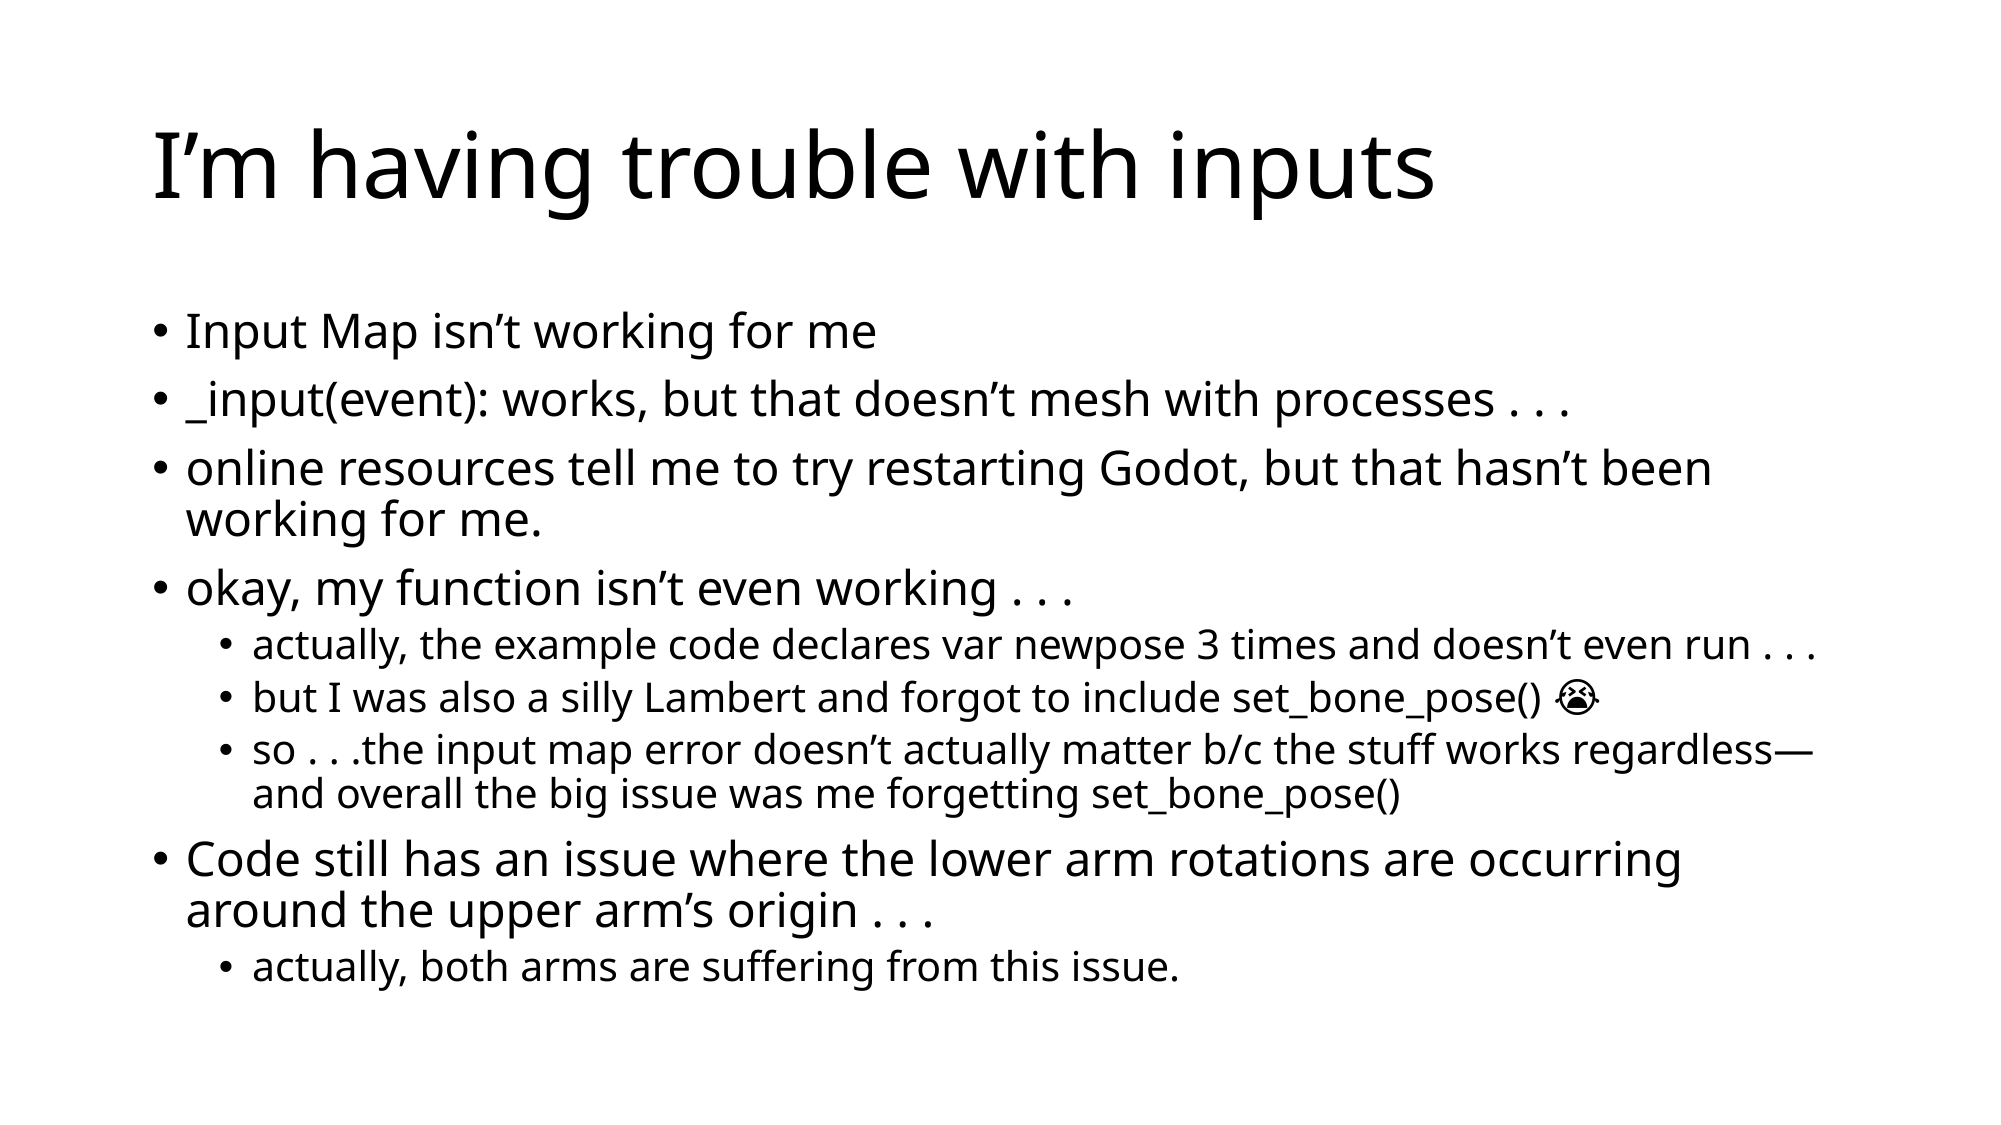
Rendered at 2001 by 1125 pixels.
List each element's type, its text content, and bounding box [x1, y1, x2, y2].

list Input Map isn’t working for me _input(event): works, but that doesn’t mesh with processes . . . online resources tell me to try restarting Godot, but that hasn’t been working for me. okay, my function isn’t even working . . . actually, the example code declares var newpose 3 times and doesn’t even run . . . but I was also a silly Lambert and forgot to include set_bone_pose() 😭 so . . .the input map error doesn’t actually matter b/c the stuff works regardless—and overall the big issue was me forgetting set_bone_pose() Code still has an issue where the lower arm rotations are occurring around the upper arm’s origin . . . actually, both arms are suffering from this issue. [137, 299, 1863, 1014]
title I’m having trouble with inputs [137, 59, 1863, 278]
